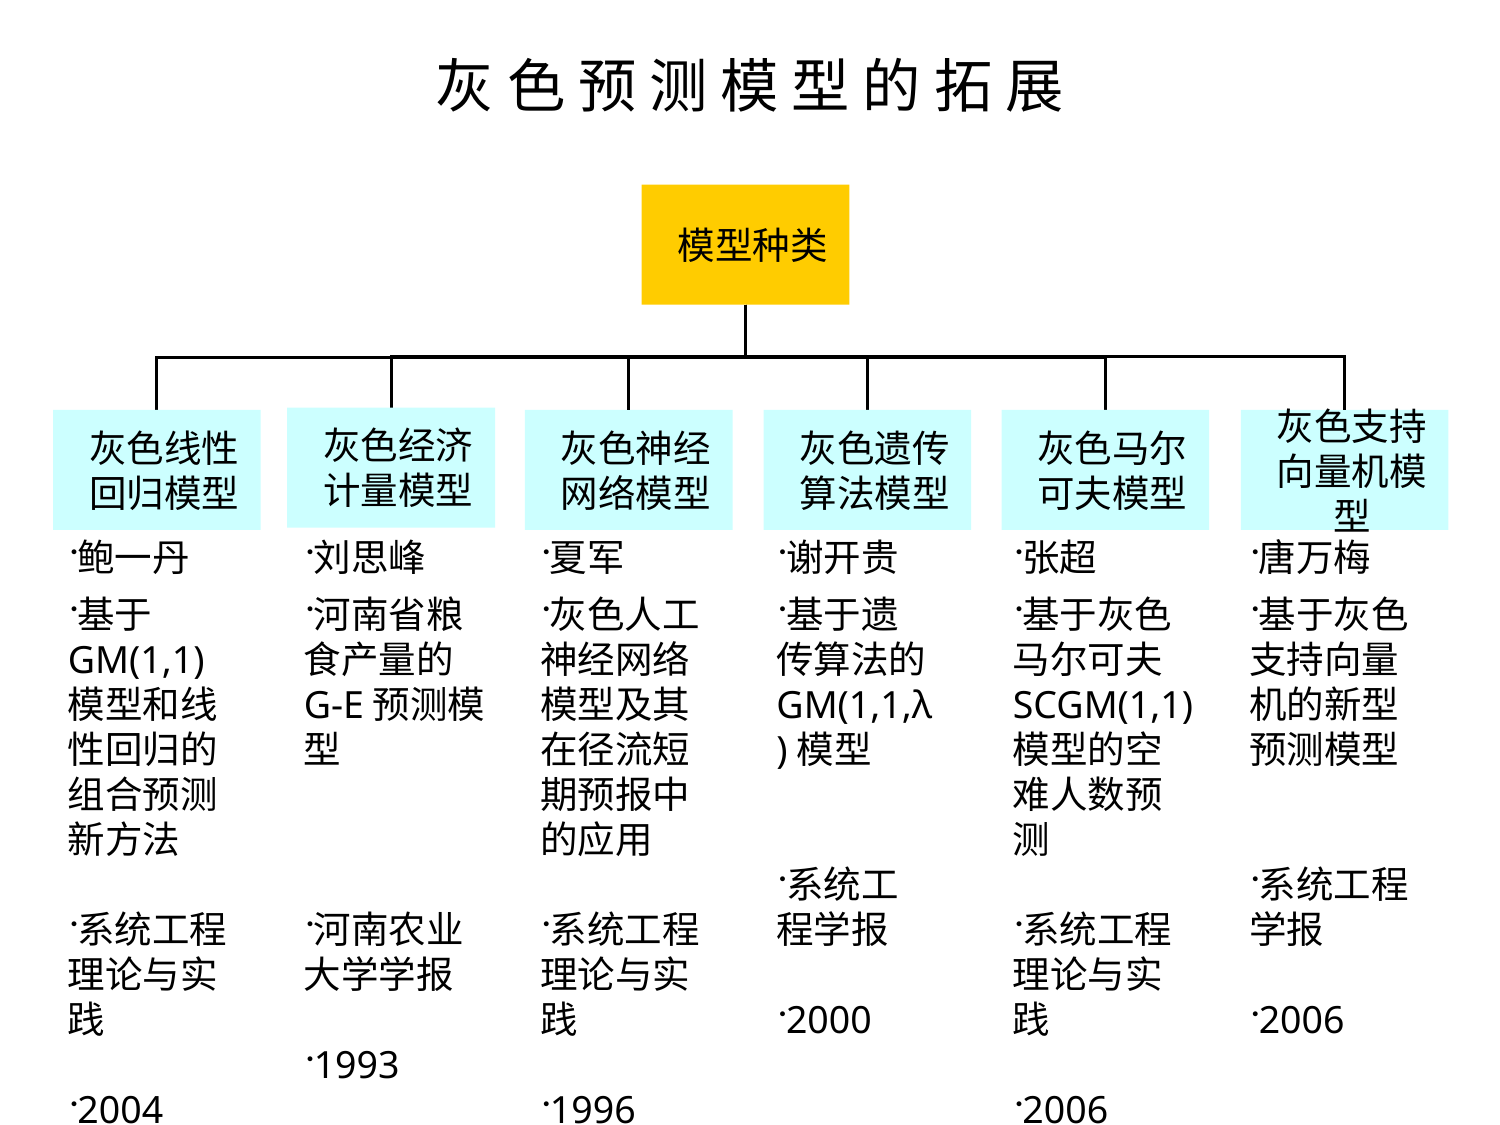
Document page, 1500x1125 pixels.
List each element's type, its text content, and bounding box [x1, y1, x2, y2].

text_box 张超 基于灰色马尔可夫SCGM(1,1)模型的空难人数预测 系统工程理论与实践 2006 [998, 527, 1211, 1125]
text_box 灰色经济计量模型 [287, 407, 393, 528]
title 灰 色 预 测 模 型 的 拓 展 [76, 19, 1424, 149]
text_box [634, 298, 740, 416]
text_box 模型种类 [641, 184, 850, 305]
text_box 刘思峰 河南省粮食产量的G-E预测模型 河南农业大学学报 1993 [289, 527, 502, 1094]
text_box 灰色神经网络模型 [625, 409, 733, 527]
text_box 唐万梅 基于灰色支持向量机的新型预测模型 系统工程学报 2006 [1234, 527, 1447, 1049]
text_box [872, 177, 979, 538]
text_box 谢开贵 基于遗传算法的GM(1,1,λ)模型 系统工程学报 2000 [761, 527, 951, 1049]
text_box 灰色支持向量机模型 [1240, 409, 1449, 530]
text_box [992, 57, 1098, 658]
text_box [753, 296, 860, 419]
text_box 灰色遗传算法模型 [763, 418, 867, 527]
text_box 夏军 灰色人工神经网络模型及其在径流短期预报中的应用 系统工程理论与实践 1996 [525, 527, 738, 1125]
text_box 灰色线性回归模型 [53, 409, 261, 527]
text_box 灰色马尔可夫模型 [1104, 409, 1210, 527]
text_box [398, 62, 505, 652]
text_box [516, 178, 620, 534]
text_box 鲍一丹 基于GM(1,1)模型和线性回归的组合预测新方法 系统工程理论与实践 2004 [53, 527, 266, 1125]
